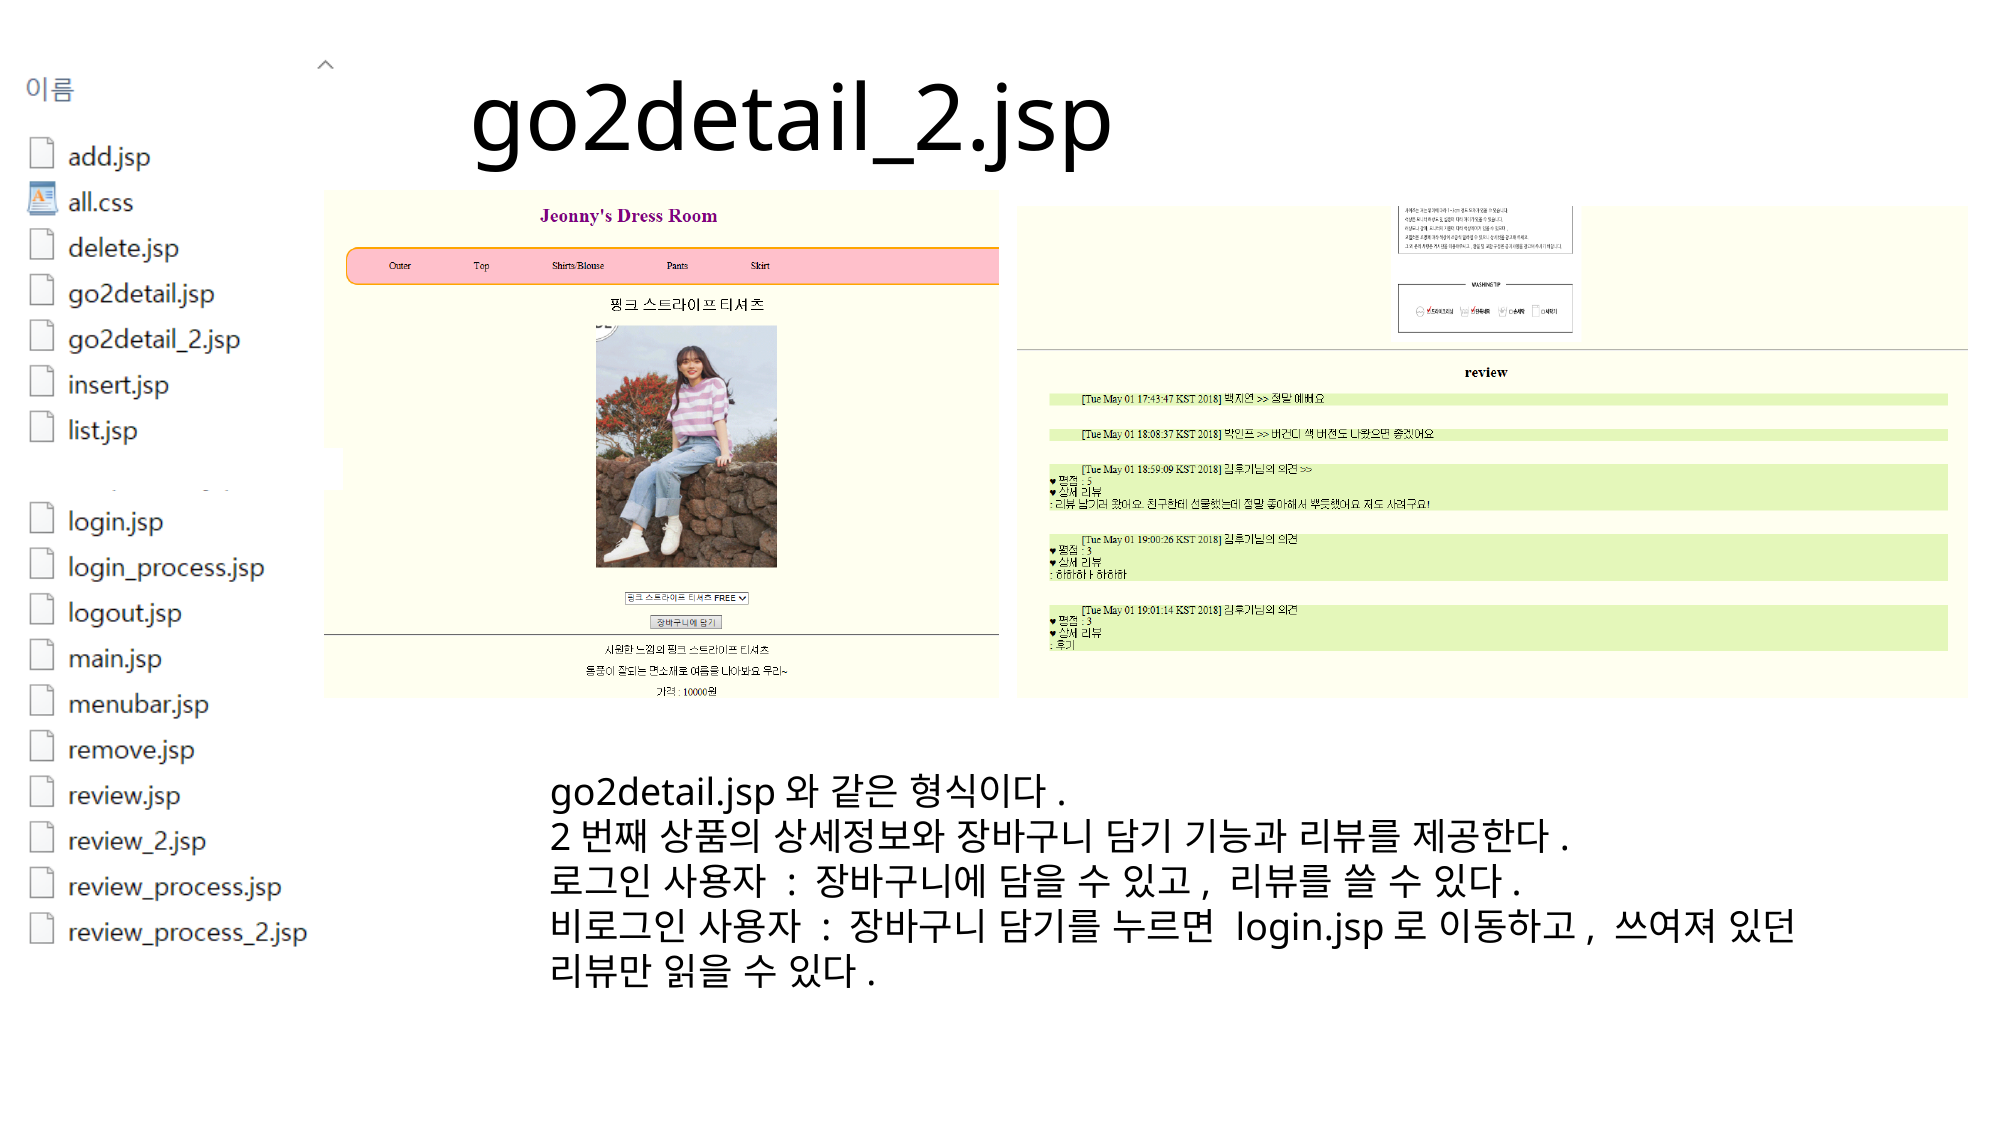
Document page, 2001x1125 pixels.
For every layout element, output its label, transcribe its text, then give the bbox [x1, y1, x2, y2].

picture [1017, 206, 1968, 698]
title go2detail_2.jsp [430, 34, 1986, 207]
text_box go2detail.jsp와 같은 형식이다. 2번째 상품의 상세정보와 장바구니 담기 기능과 리뷰를 제공한다. 로그인 사용자 : 장바구니에 담을 수 있고, 리뷰를 쓸 수 있다. 비로그인 사용자 : 장바구니 담기를 누르면 login.jsp로 이동하고, 쓰여져 있던 리뷰만 읽을 수 있다. [534, 760, 1881, 1091]
picture [0, 56, 999, 971]
